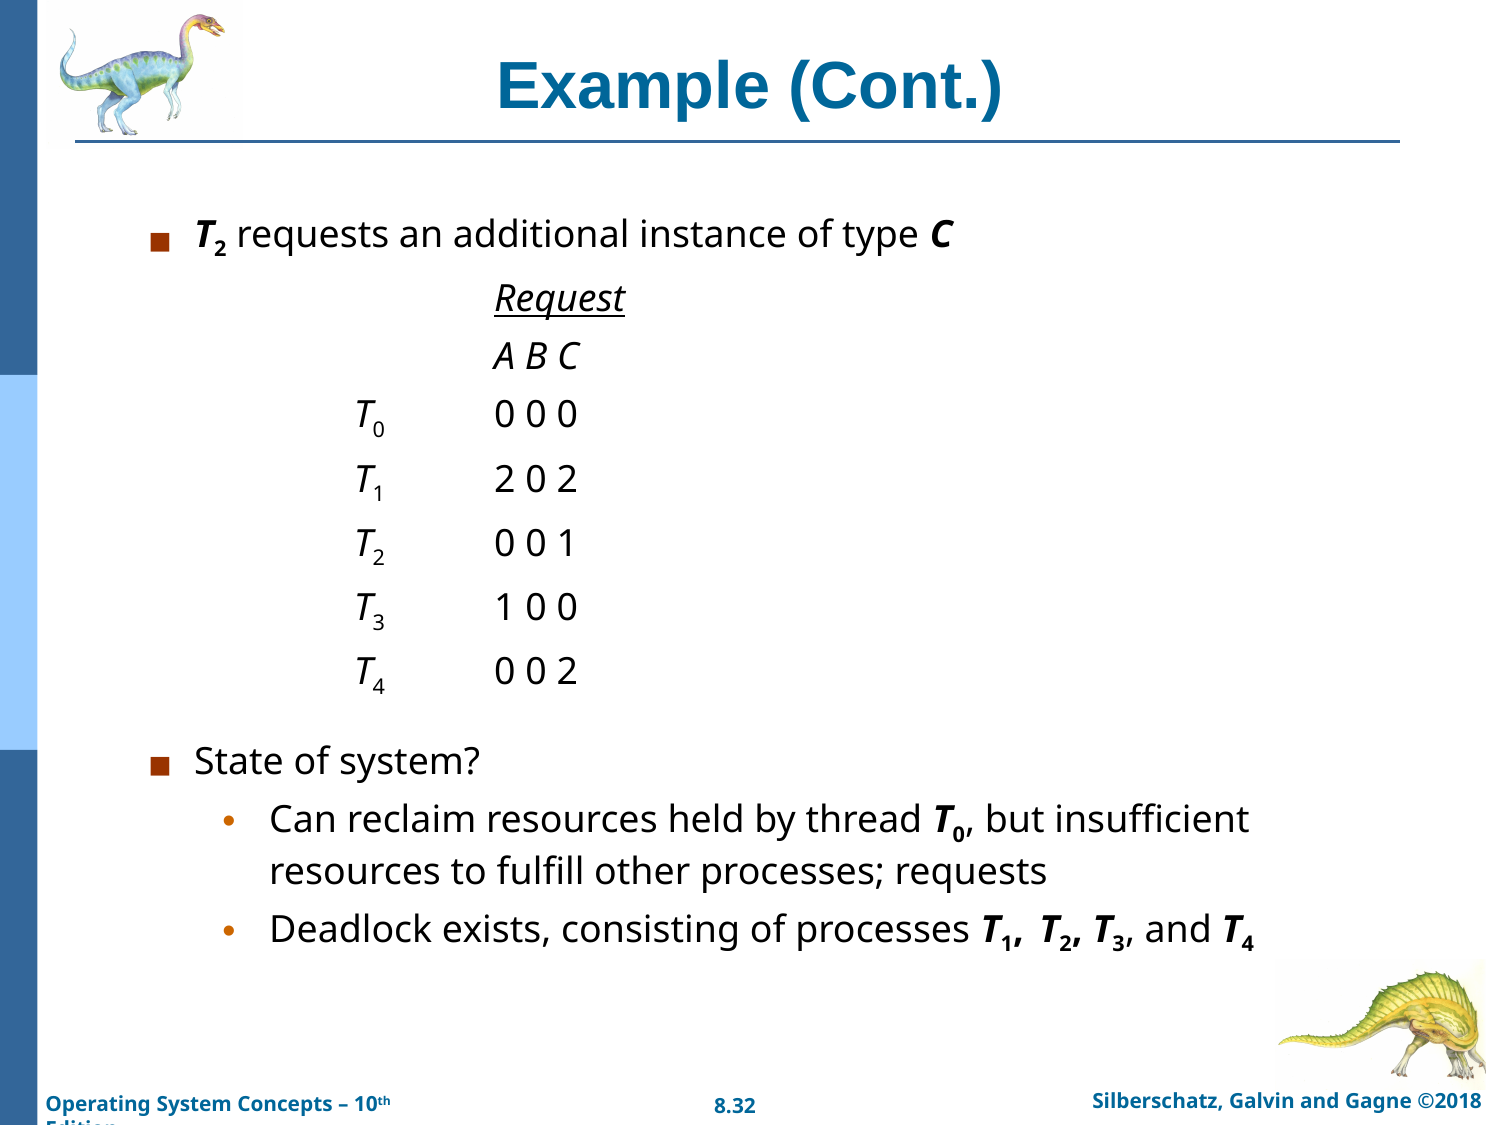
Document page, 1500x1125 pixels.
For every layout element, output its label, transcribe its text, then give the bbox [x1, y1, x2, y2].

picture [46, 0, 243, 149]
title Example (Cont.) [75, 35, 1425, 130]
picture [1275, 959, 1486, 1090]
list T2 requests an additional instance of type C Request A B C T0 0 0 0 T1 2 0 2 T2 0 0 1 T3 1 0 0 T4 0 0 2 State of system? Can reclaim resources held by thread T0, but insufficient resources to fulfill other processes; requests Deadlock exists, consisting of processes T1, T2, T3, and T4 [132, 202, 1409, 1029]
